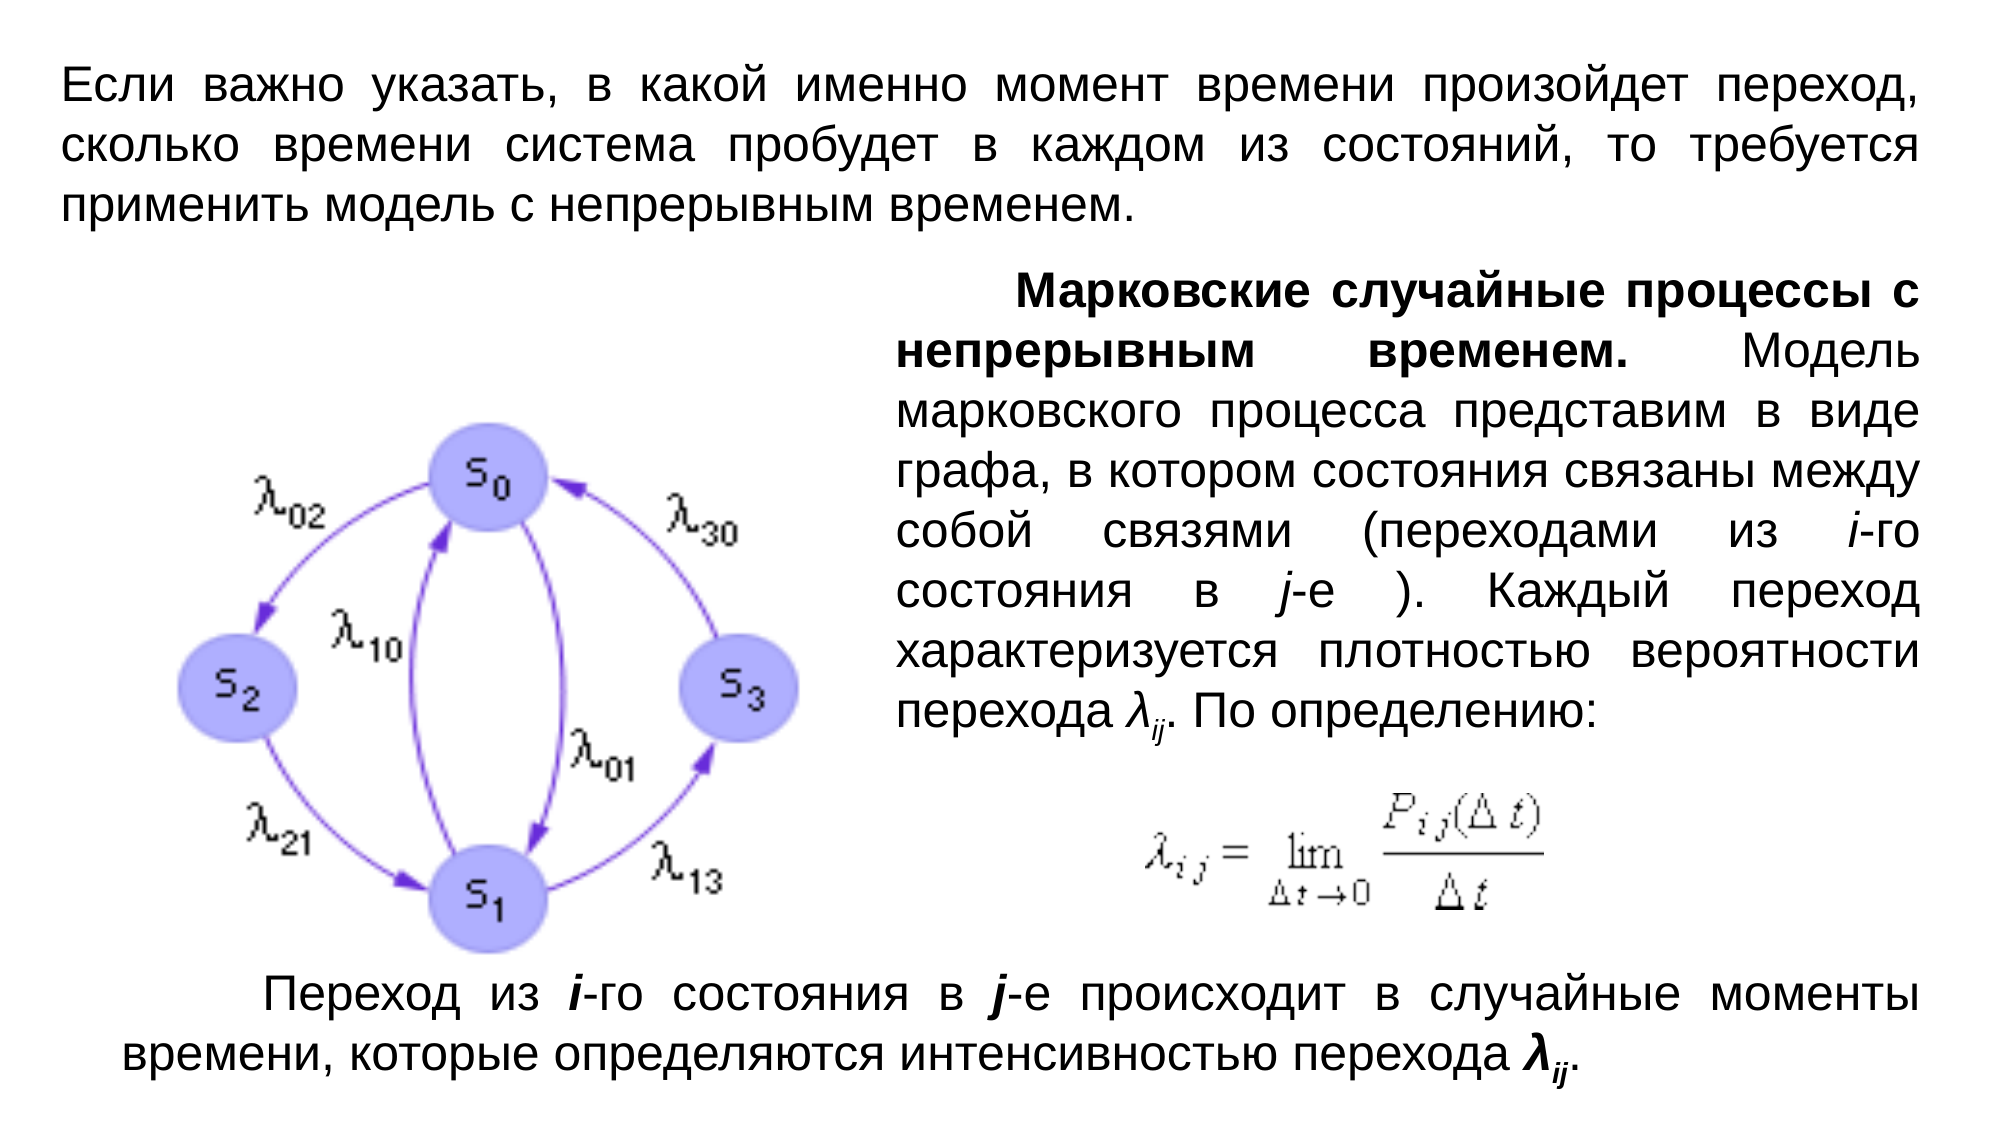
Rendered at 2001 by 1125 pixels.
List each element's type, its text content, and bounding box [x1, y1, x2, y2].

picture [106, 361, 881, 1018]
text_box Переход из i-го состояния в j-е происходит в случайные моменты времени, которые определяются интенсивностью перехода λij. [106, 953, 1936, 1097]
text_box Если важно указать, в какой именно момент времени произойдет переход, сколько времени система пробудет в каждом из состояний, то требуется применить модель с непрерывным временем. [45, 43, 1936, 239]
picture [1145, 793, 1544, 911]
text_box Марковские случайные процессы с непрерывным временем. Модель марковского процесса представим в виде графа, в котором состояния связаны между собой связями (переходами из i-го состояния в j-е ). Каждый переход характеризуется плотностью вероятности перехода λij. По определению: [880, 250, 1936, 754]
